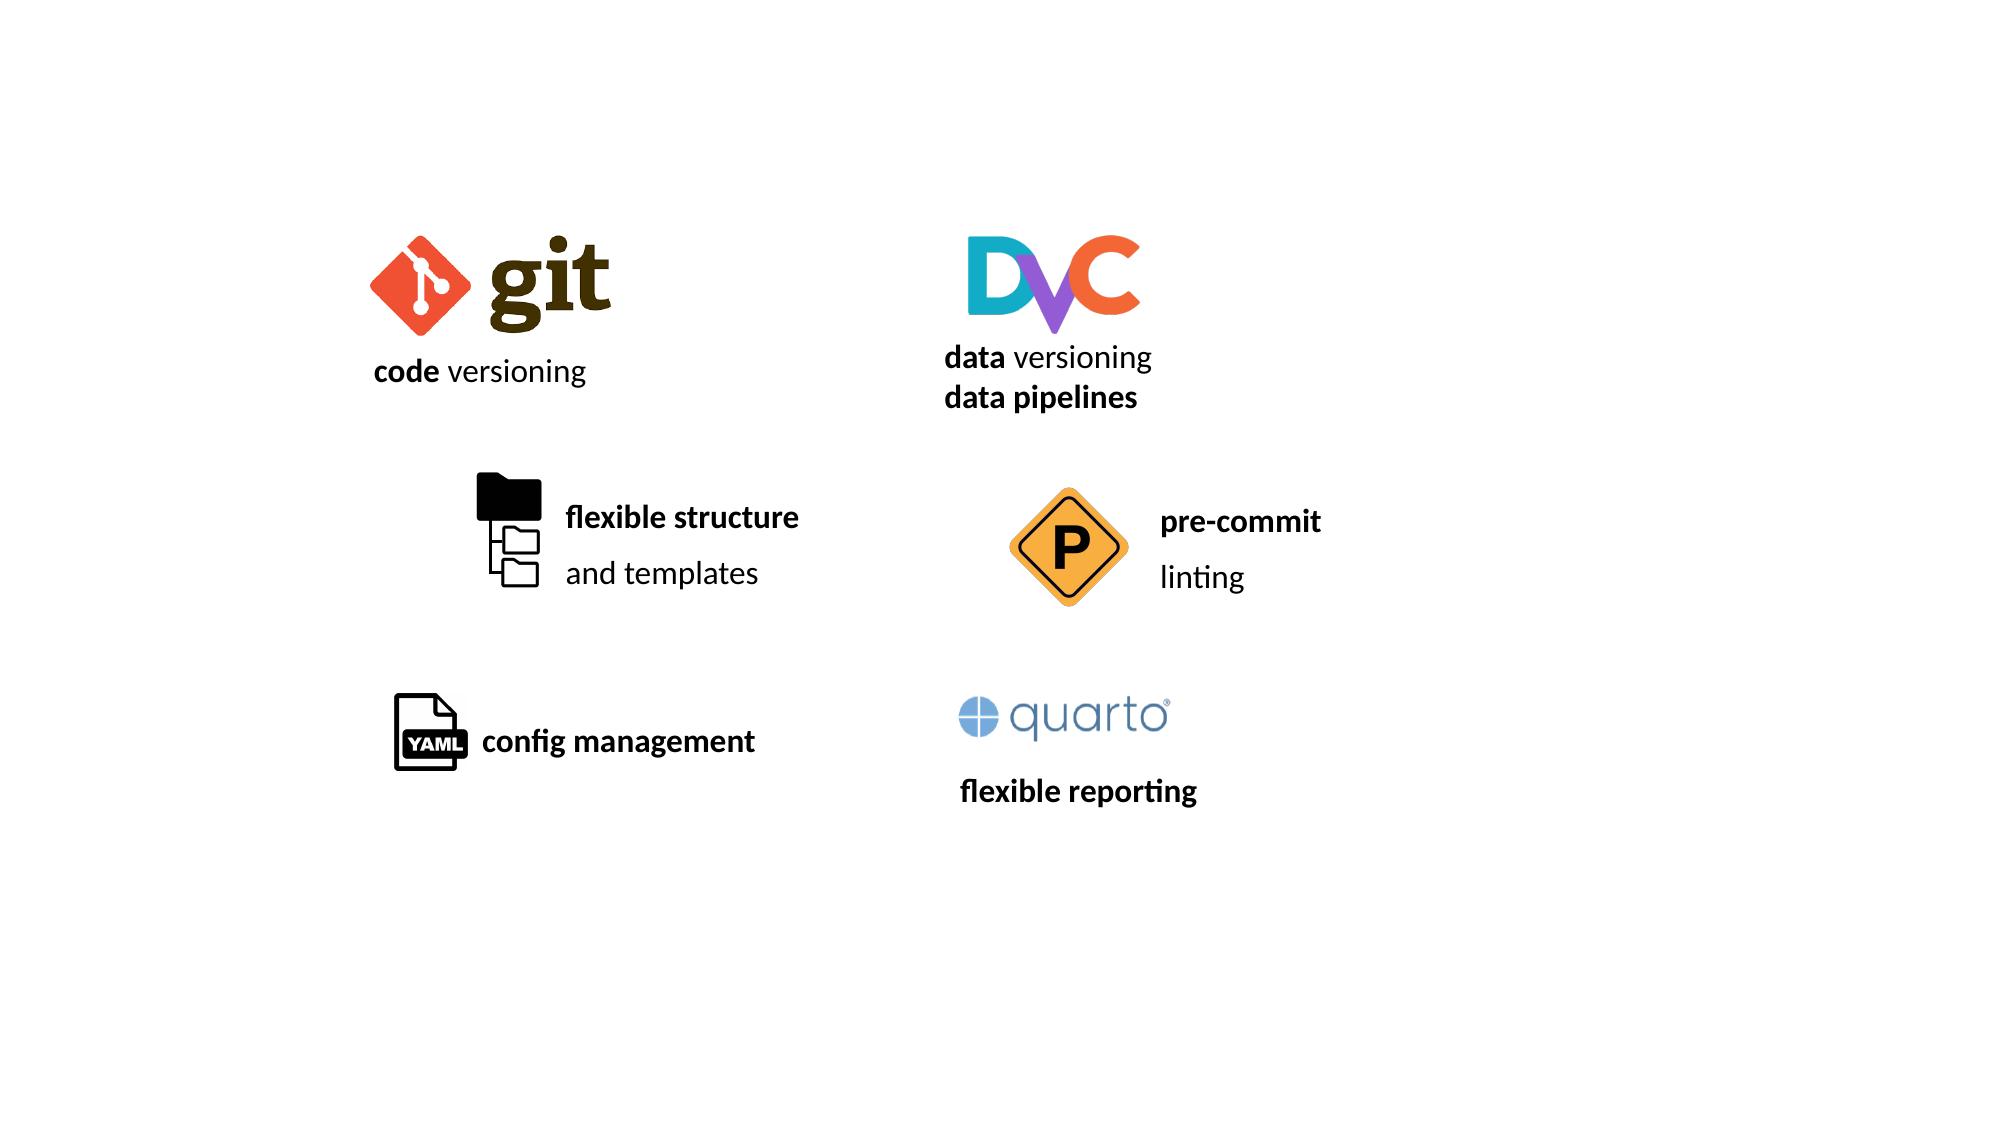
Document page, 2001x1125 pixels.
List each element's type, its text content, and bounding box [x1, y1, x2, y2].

text_box flexible structure and templates [565, 479, 915, 592]
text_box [467, 455, 551, 596]
text_box pre-commit linting [1160, 483, 1510, 596]
picture [394, 693, 468, 771]
text_box code versioning [373, 333, 682, 390]
text_box config management [482, 703, 841, 816]
picture [951, 689, 1173, 744]
picture [1001, 479, 1137, 616]
picture [968, 235, 1140, 334]
picture [370, 235, 611, 336]
text_box data versioning data pipelines [944, 334, 1252, 415]
text_box flexible reporting [960, 752, 1319, 865]
